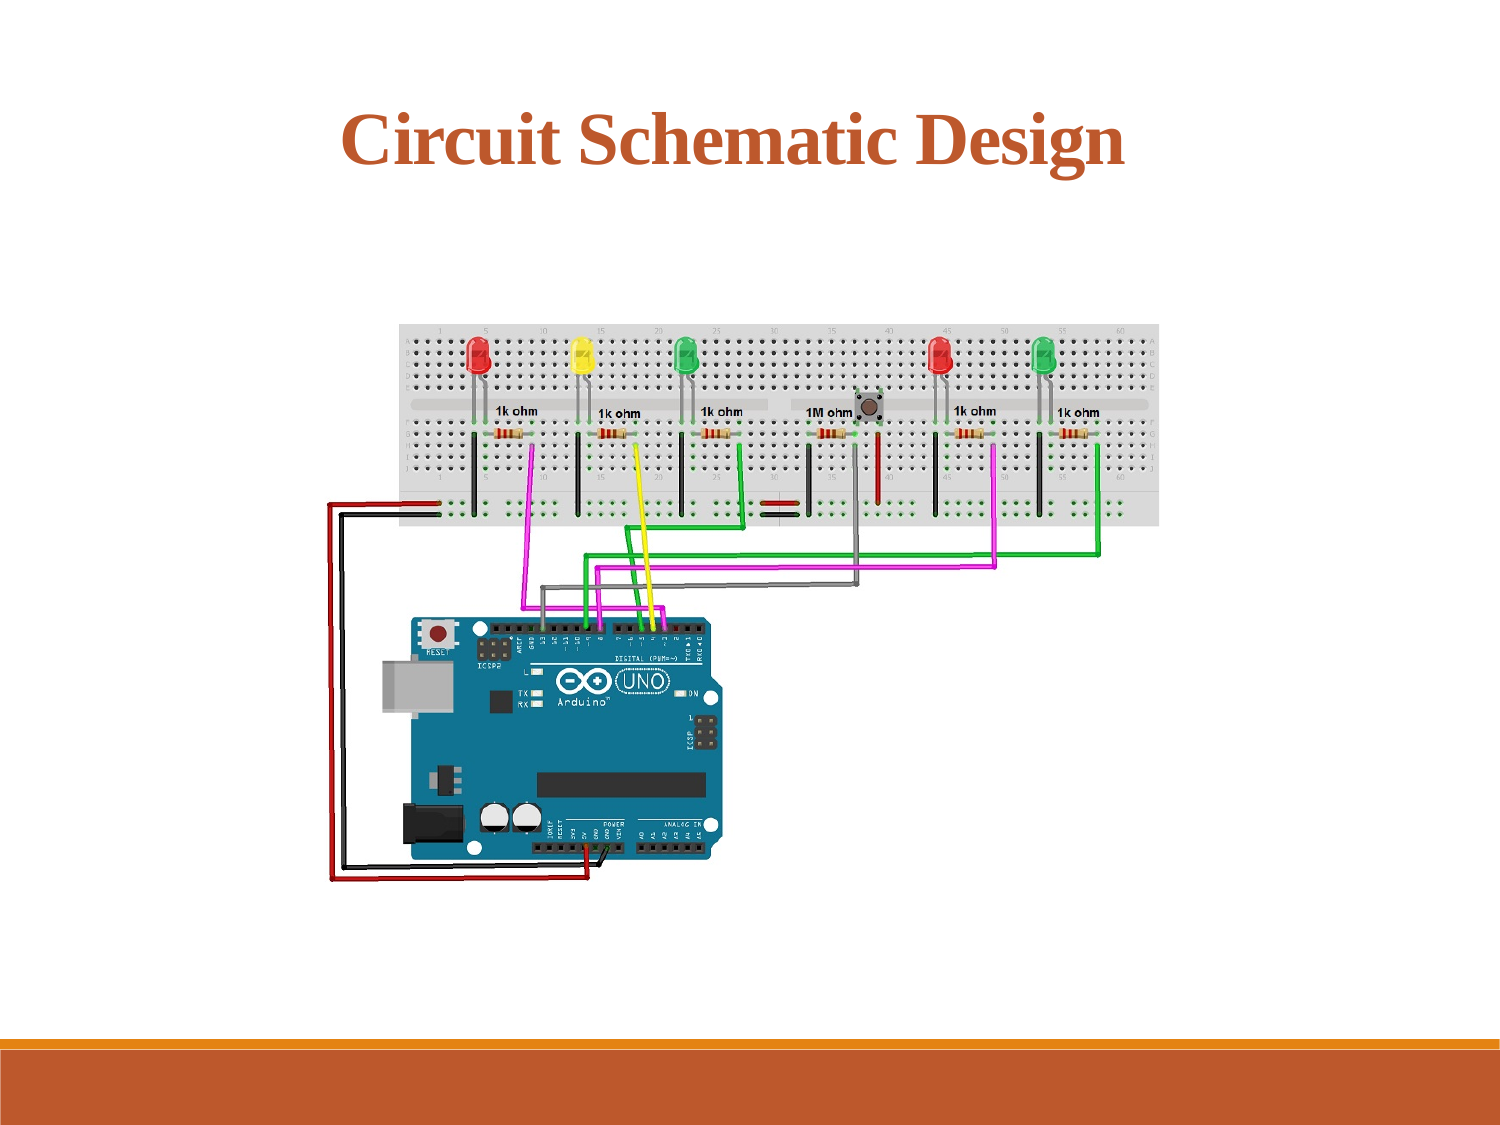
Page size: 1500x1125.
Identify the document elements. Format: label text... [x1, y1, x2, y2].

picture [324, 324, 1160, 882]
title Circuit Schematic Design [67, 75, 1418, 188]
